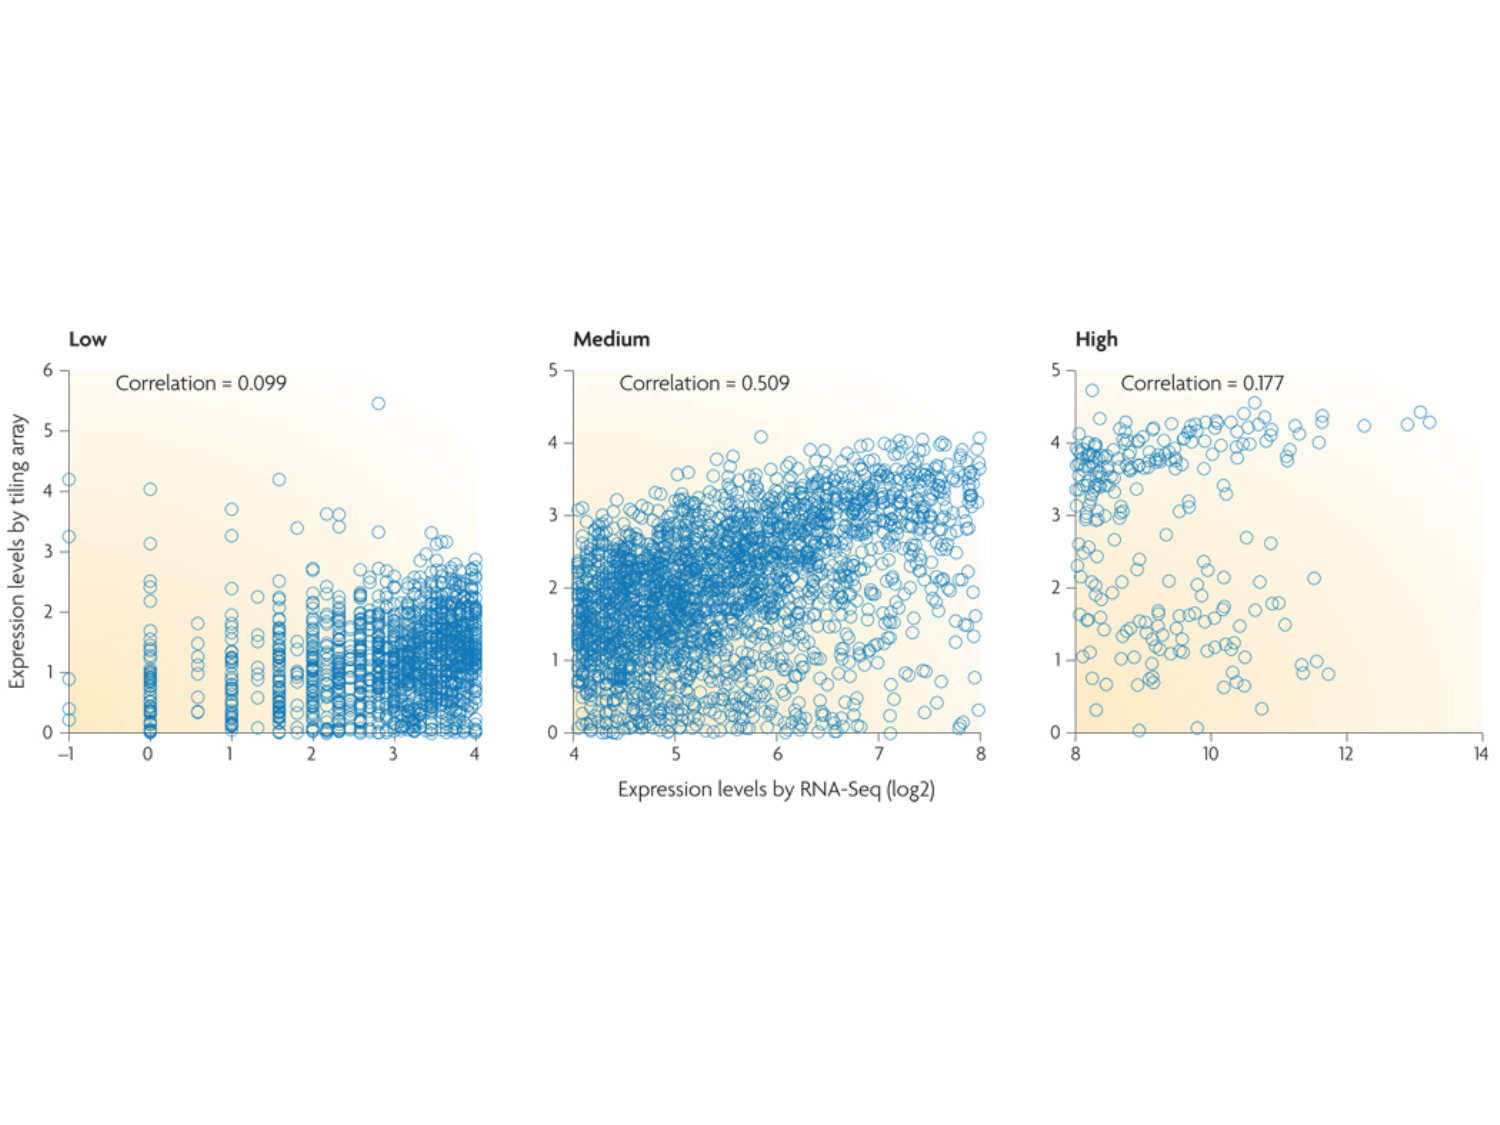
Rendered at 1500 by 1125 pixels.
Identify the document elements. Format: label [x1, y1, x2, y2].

picture [0, 320, 1500, 804]
